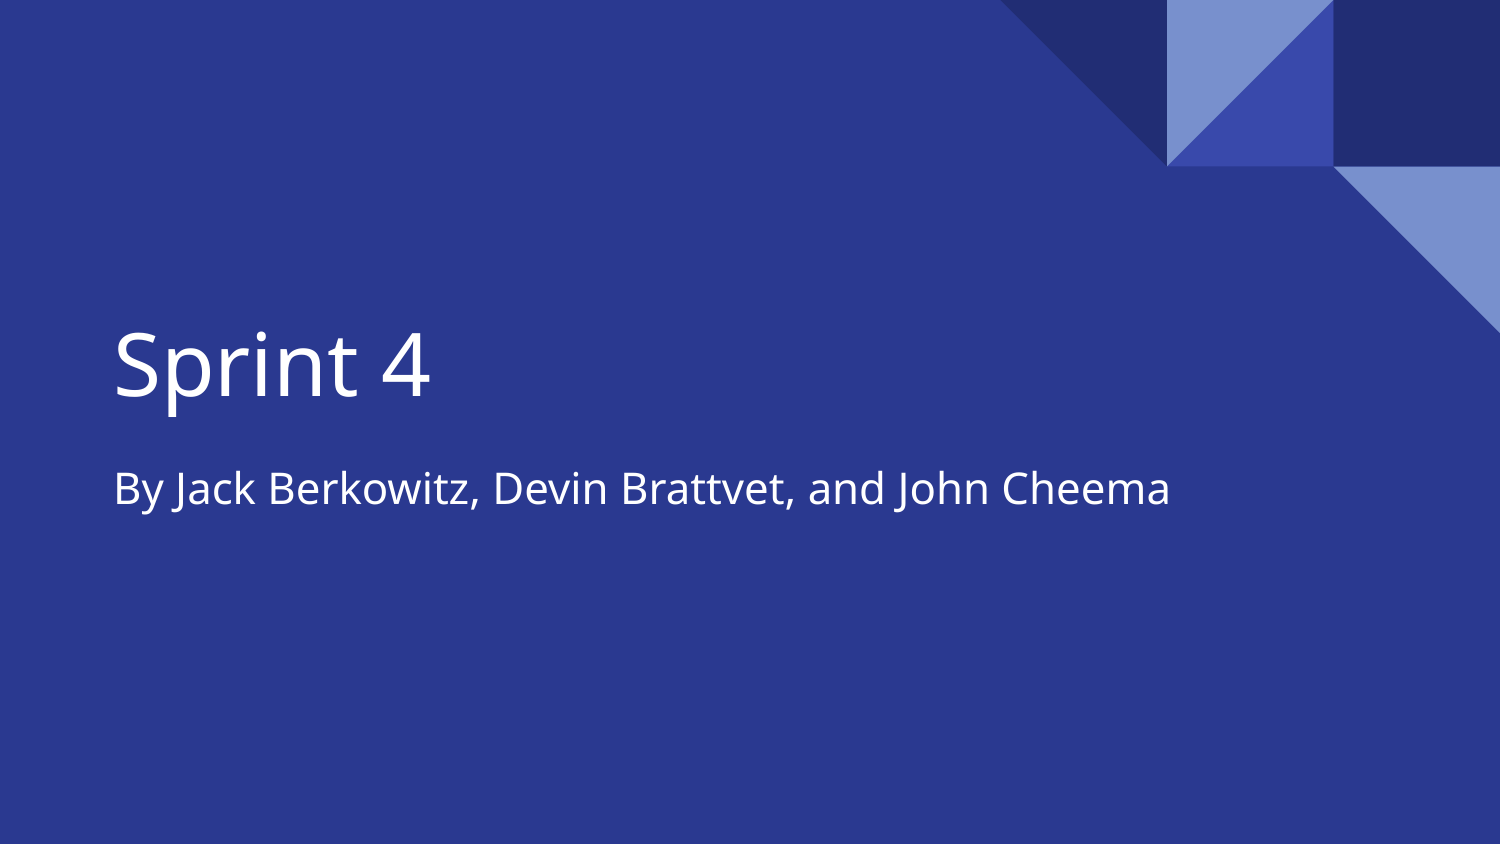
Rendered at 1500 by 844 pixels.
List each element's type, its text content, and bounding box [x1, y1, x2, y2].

subtitle By Jack Berkowitz, Devin Brattvet, and John Cheema [98, 445, 1447, 517]
title Sprint 4 [98, 291, 1447, 429]
